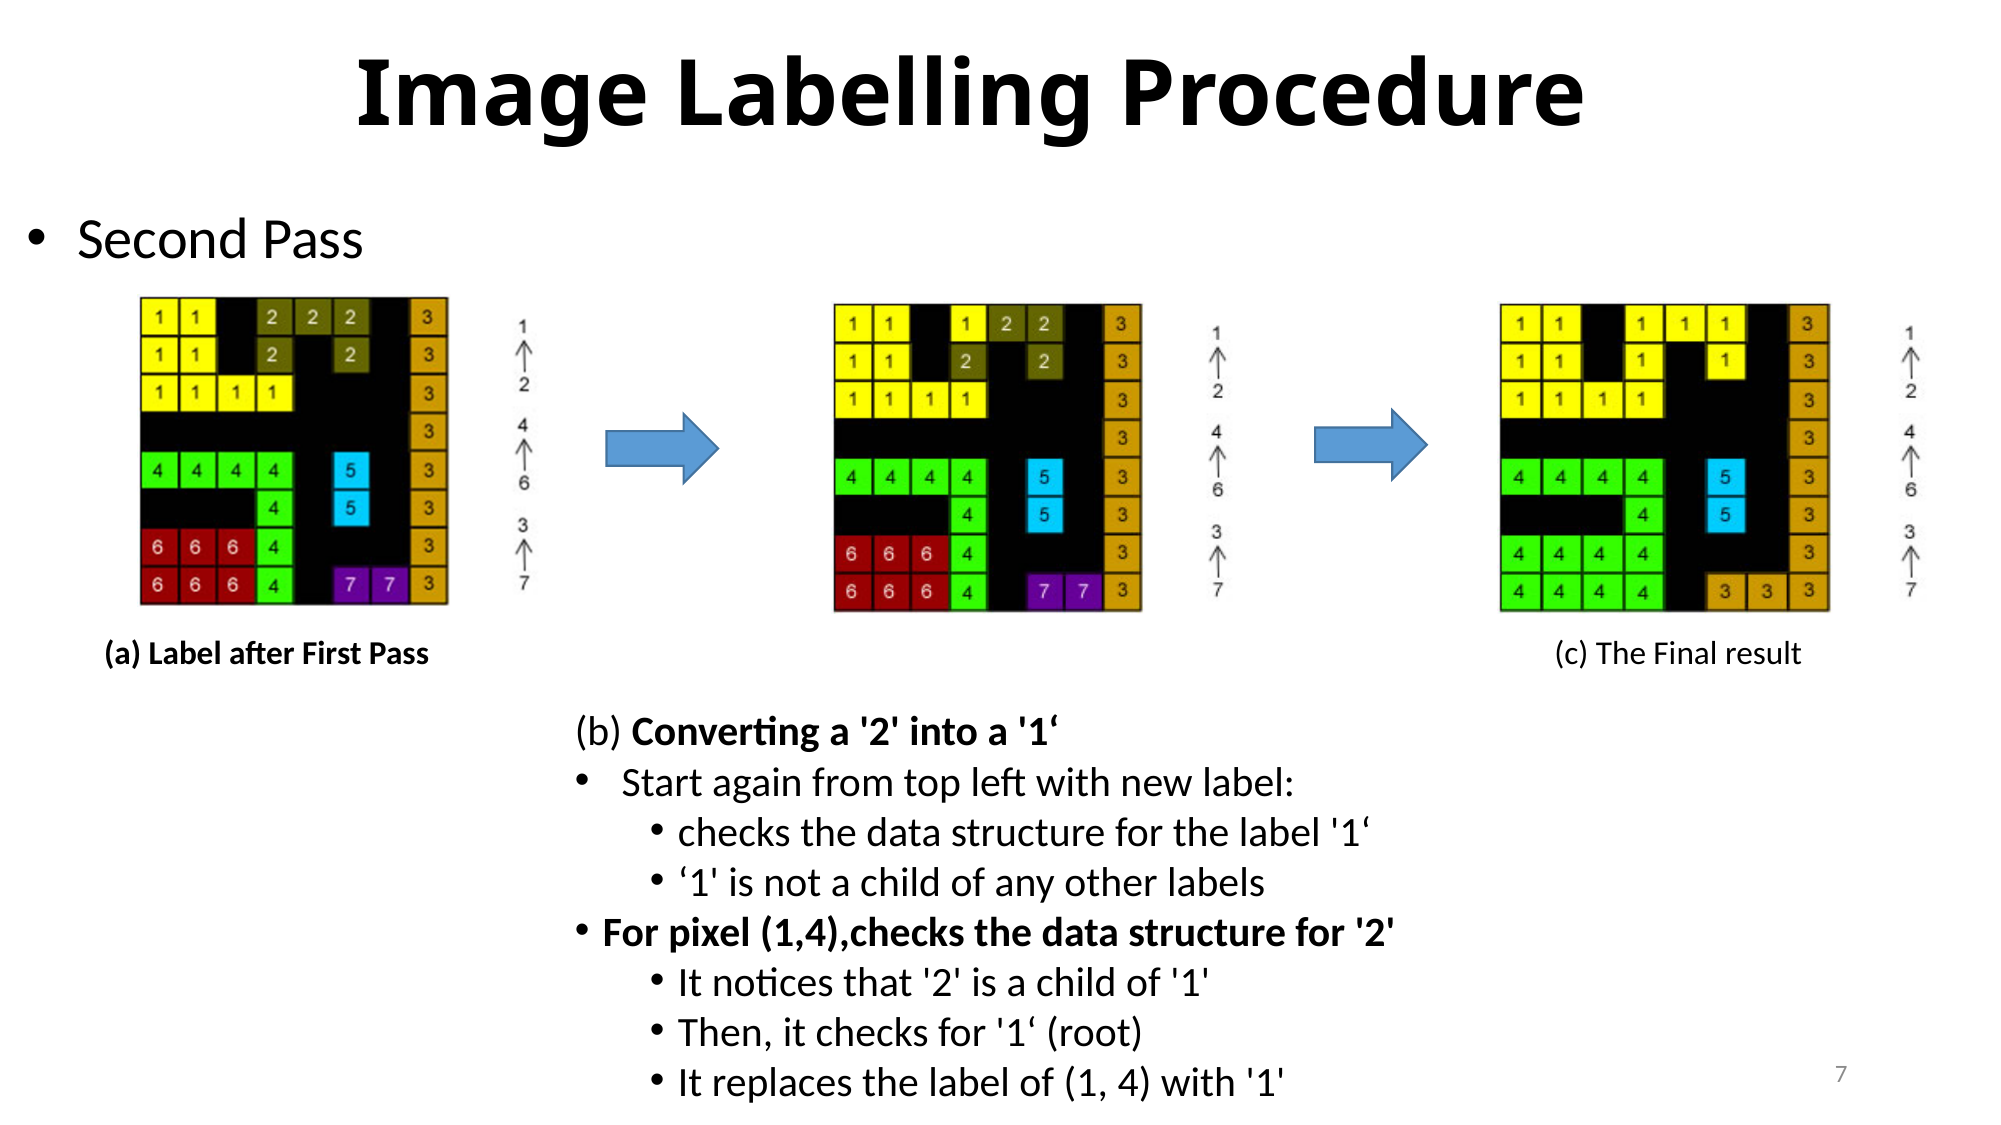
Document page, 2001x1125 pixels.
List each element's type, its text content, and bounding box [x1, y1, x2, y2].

picture [1497, 301, 2000, 615]
list Second Pass [11, 200, 1863, 1111]
text_box [1314, 407, 1429, 482]
text_box (a) Label after First Pass [89, 623, 787, 679]
picture [831, 301, 1301, 615]
text_box (c) The Final result [1539, 623, 1916, 679]
slide_number 7 [1412, 1042, 1863, 1103]
text_box [607, 411, 720, 486]
picture [137, 294, 607, 607]
title Image Labelling Procedure [109, 18, 1835, 174]
text_box (b) Converting a '2' into a '1‘ Start again from top left with new label: checks the data structure for the label '1‘ ‘1' is not a child of any other labels For pixel (1,4),checks the data structure for '2' It notices that '2' is a child of '1' Then, it checks for '1‘ (root) It replaces the label of (1, 4) with '1' [560, 696, 1665, 1112]
